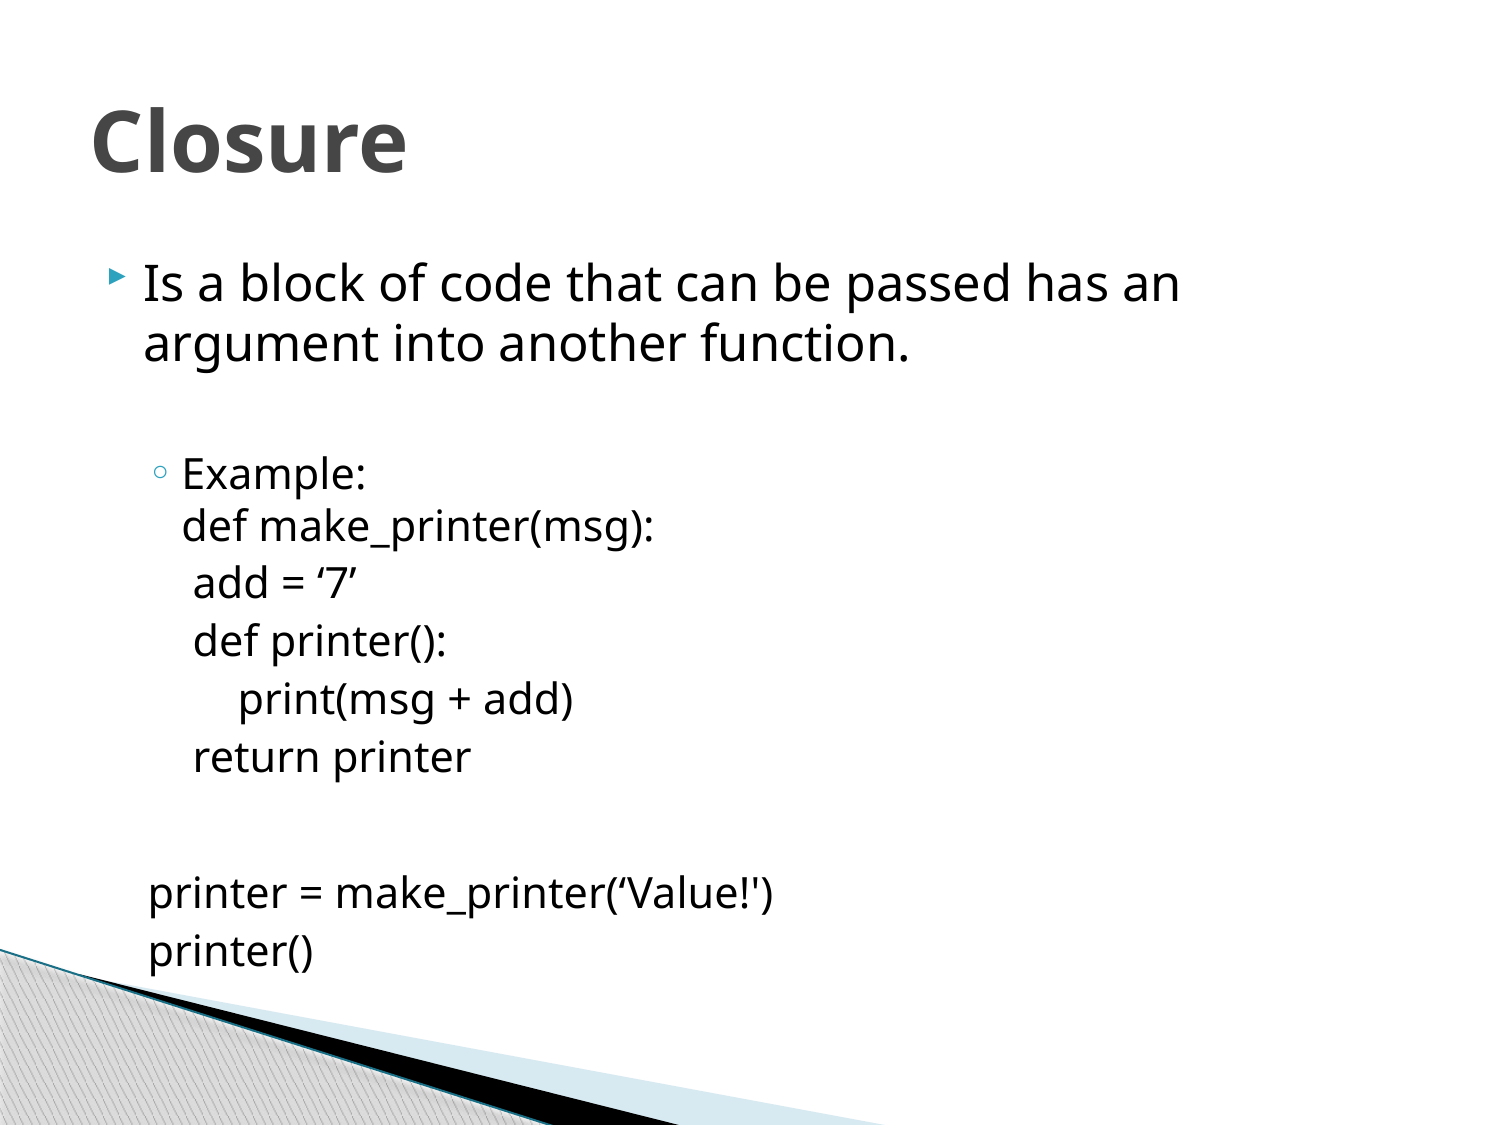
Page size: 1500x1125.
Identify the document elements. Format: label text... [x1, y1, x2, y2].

list Is a block of code that can be passed has an argument into another function. Example: def make_printer(msg): add = ‘7’ def printer(): print(msg + add) return printer printer = make_printer(‘Value!') printer() [75, 243, 1425, 986]
title Closure [75, 45, 1425, 233]
